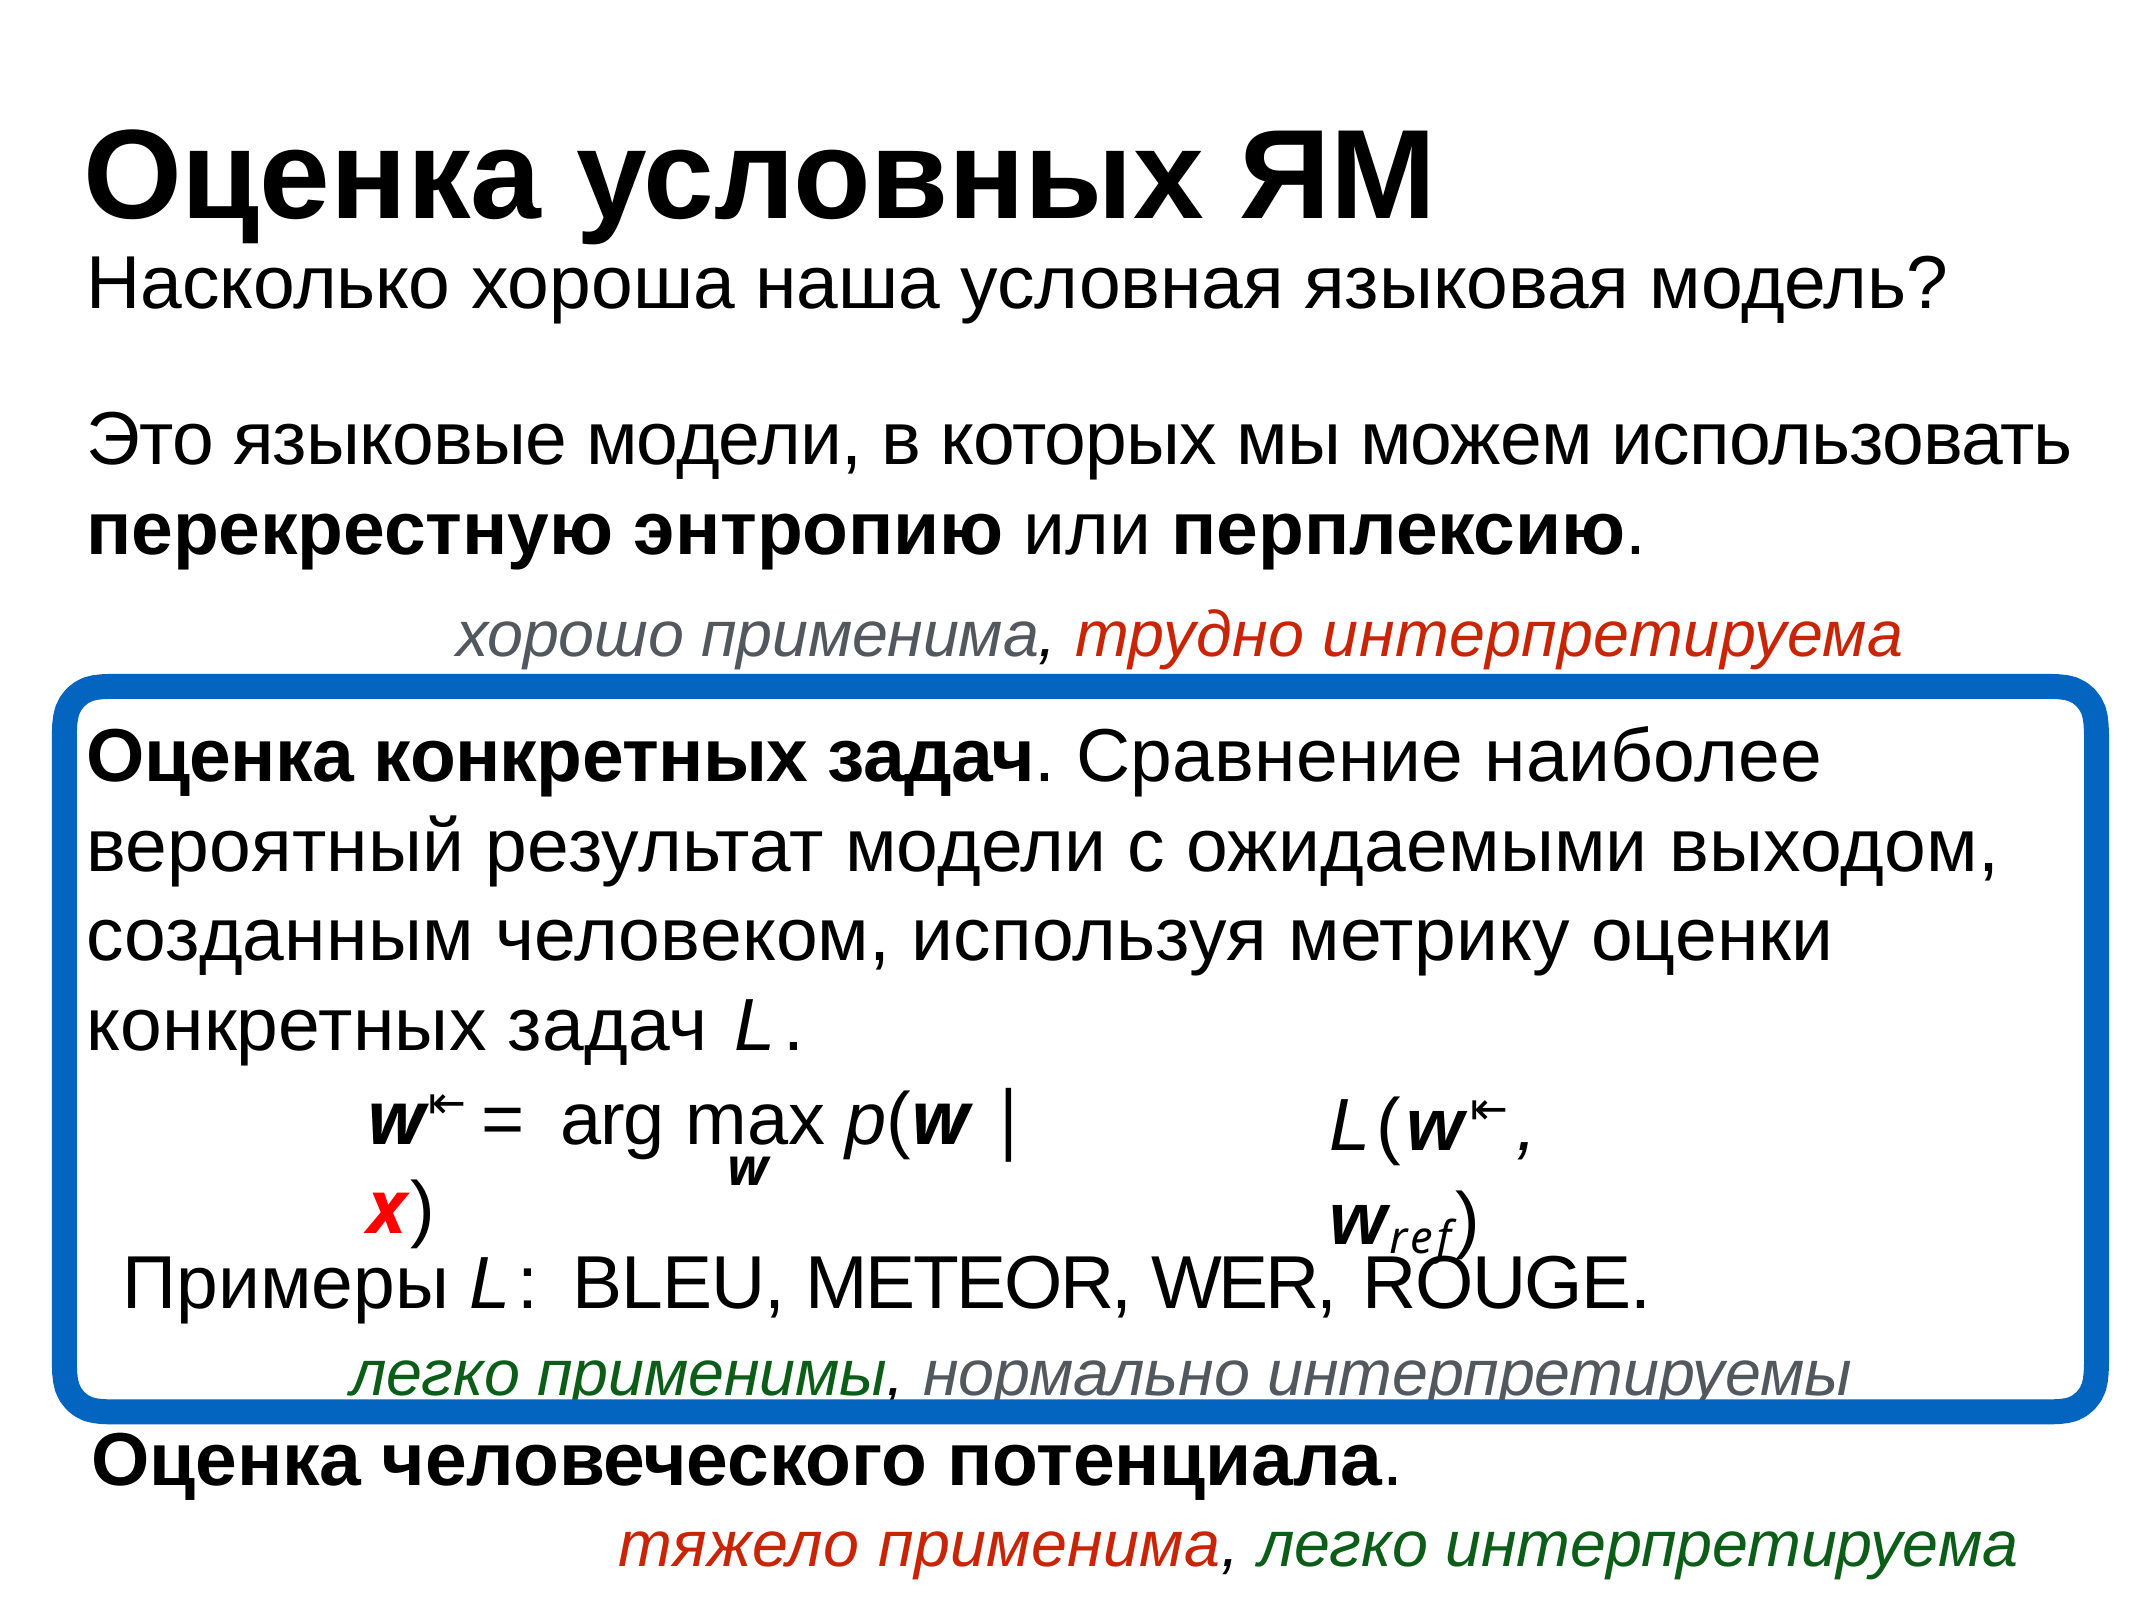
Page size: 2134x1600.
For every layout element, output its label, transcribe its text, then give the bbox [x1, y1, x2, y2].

text_box [64, 686, 2097, 1412]
text_box хорошо применима, трудно интерпретируема [454, 589, 1992, 670]
text_box тяжело применима, легко интерпретируема [616, 1514, 2134, 1580]
text_box Оценка человеческого потенциала. [89, 1425, 1881, 1501]
text_box Насколько хороша наша условная языковая модель? Это языковые модели, в которых мы можем использовать перекрестную энтропию или перплексию. [84, 231, 2134, 570]
title Оценка условных ЯМ [81, 89, 1731, 359]
